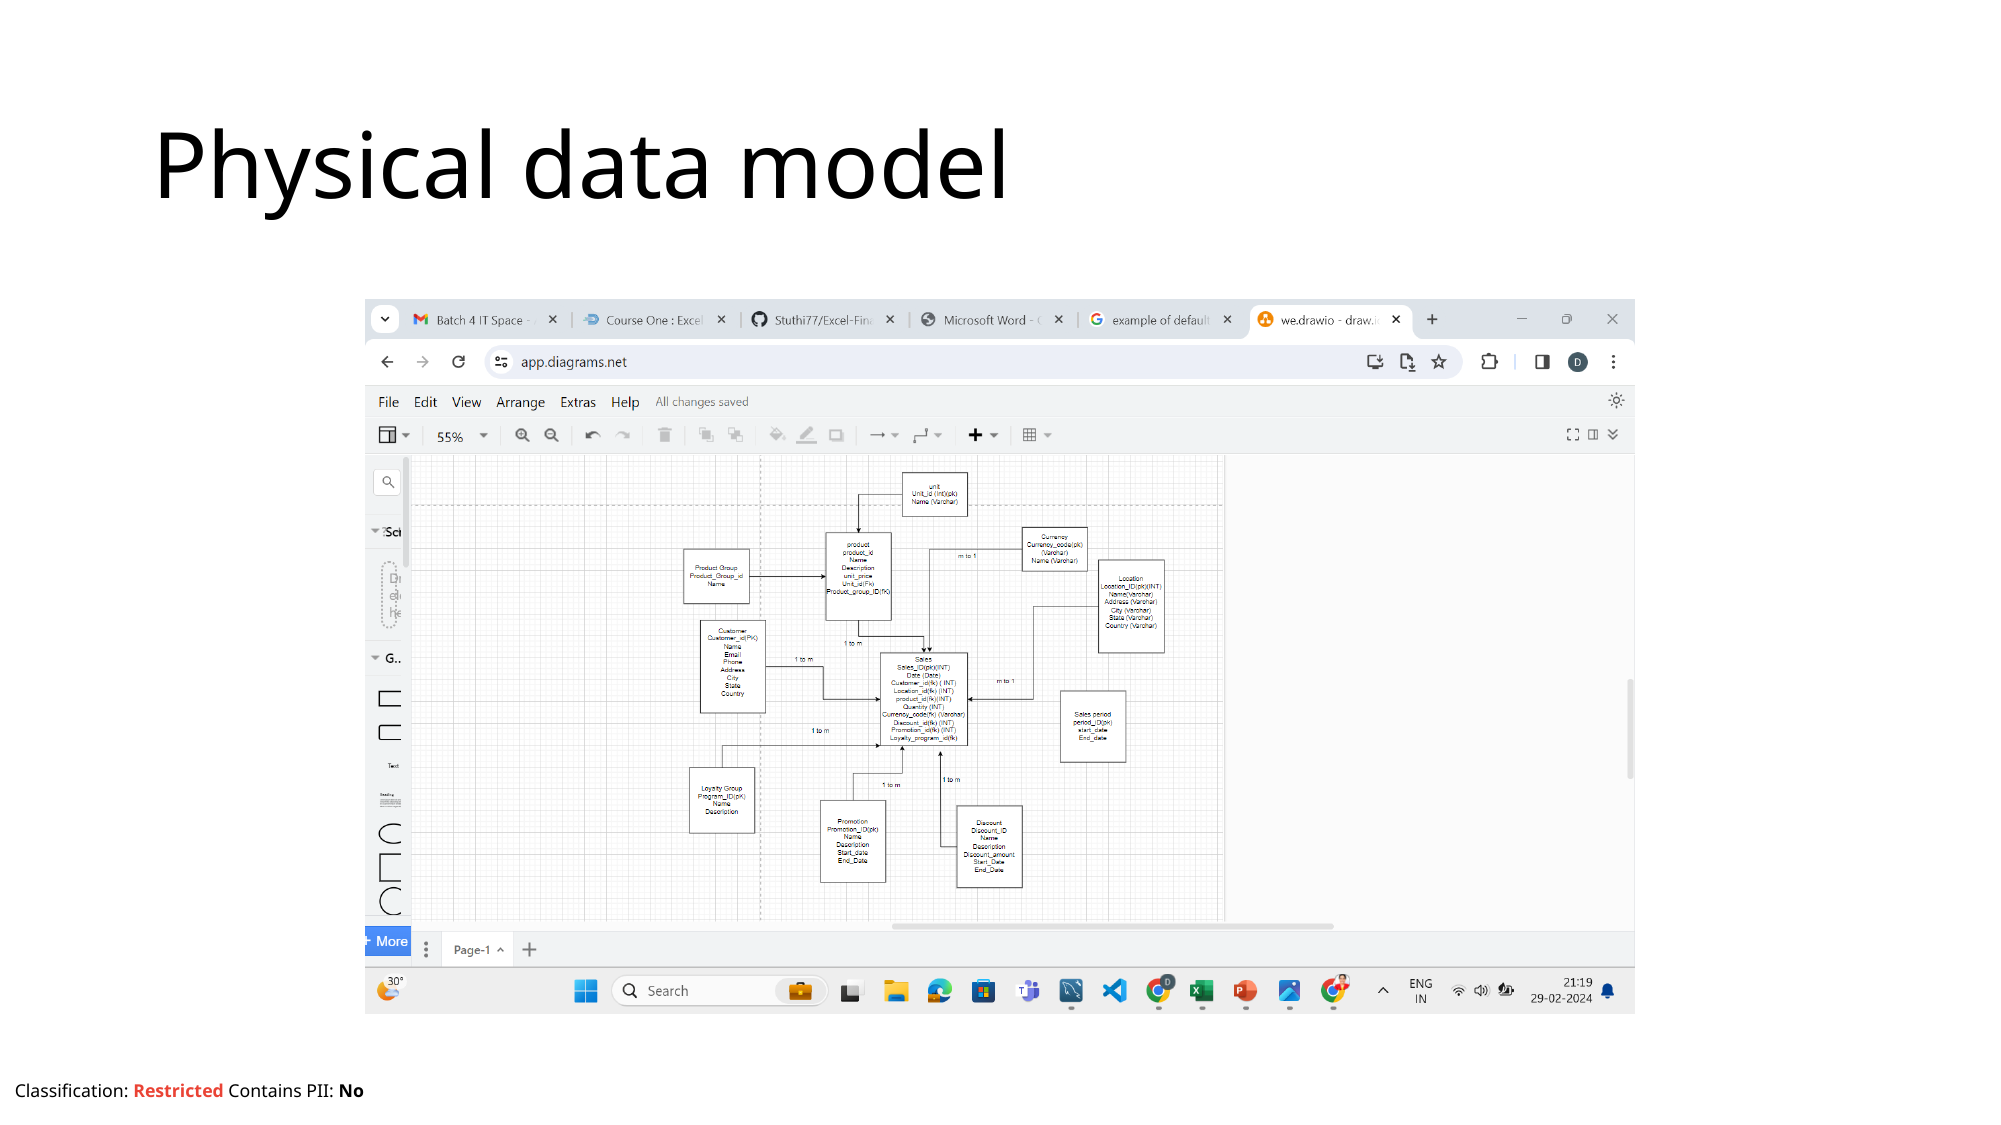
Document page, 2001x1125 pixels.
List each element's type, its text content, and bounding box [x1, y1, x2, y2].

title Physical data model [137, 59, 1863, 278]
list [364, 298, 1635, 1014]
